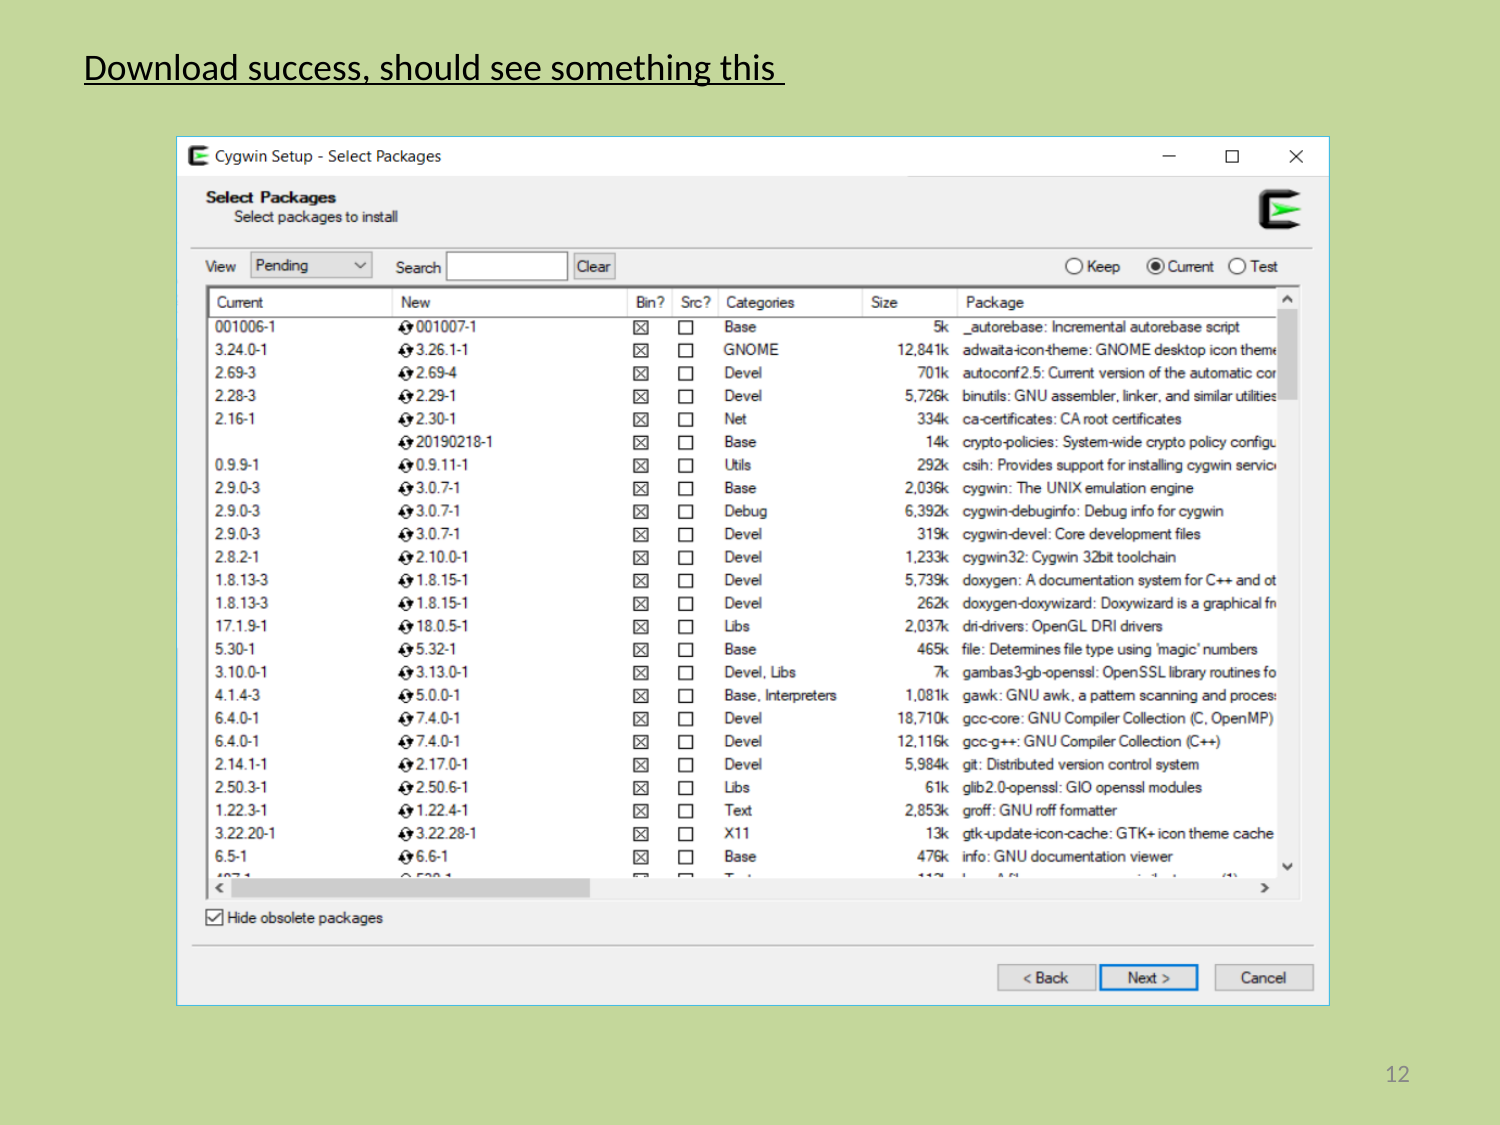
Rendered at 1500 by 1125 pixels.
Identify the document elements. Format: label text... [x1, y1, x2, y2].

text_box Download success, should see something this [68, 35, 1437, 114]
picture [176, 135, 1330, 1006]
slide_number 12 [1074, 1042, 1425, 1103]
